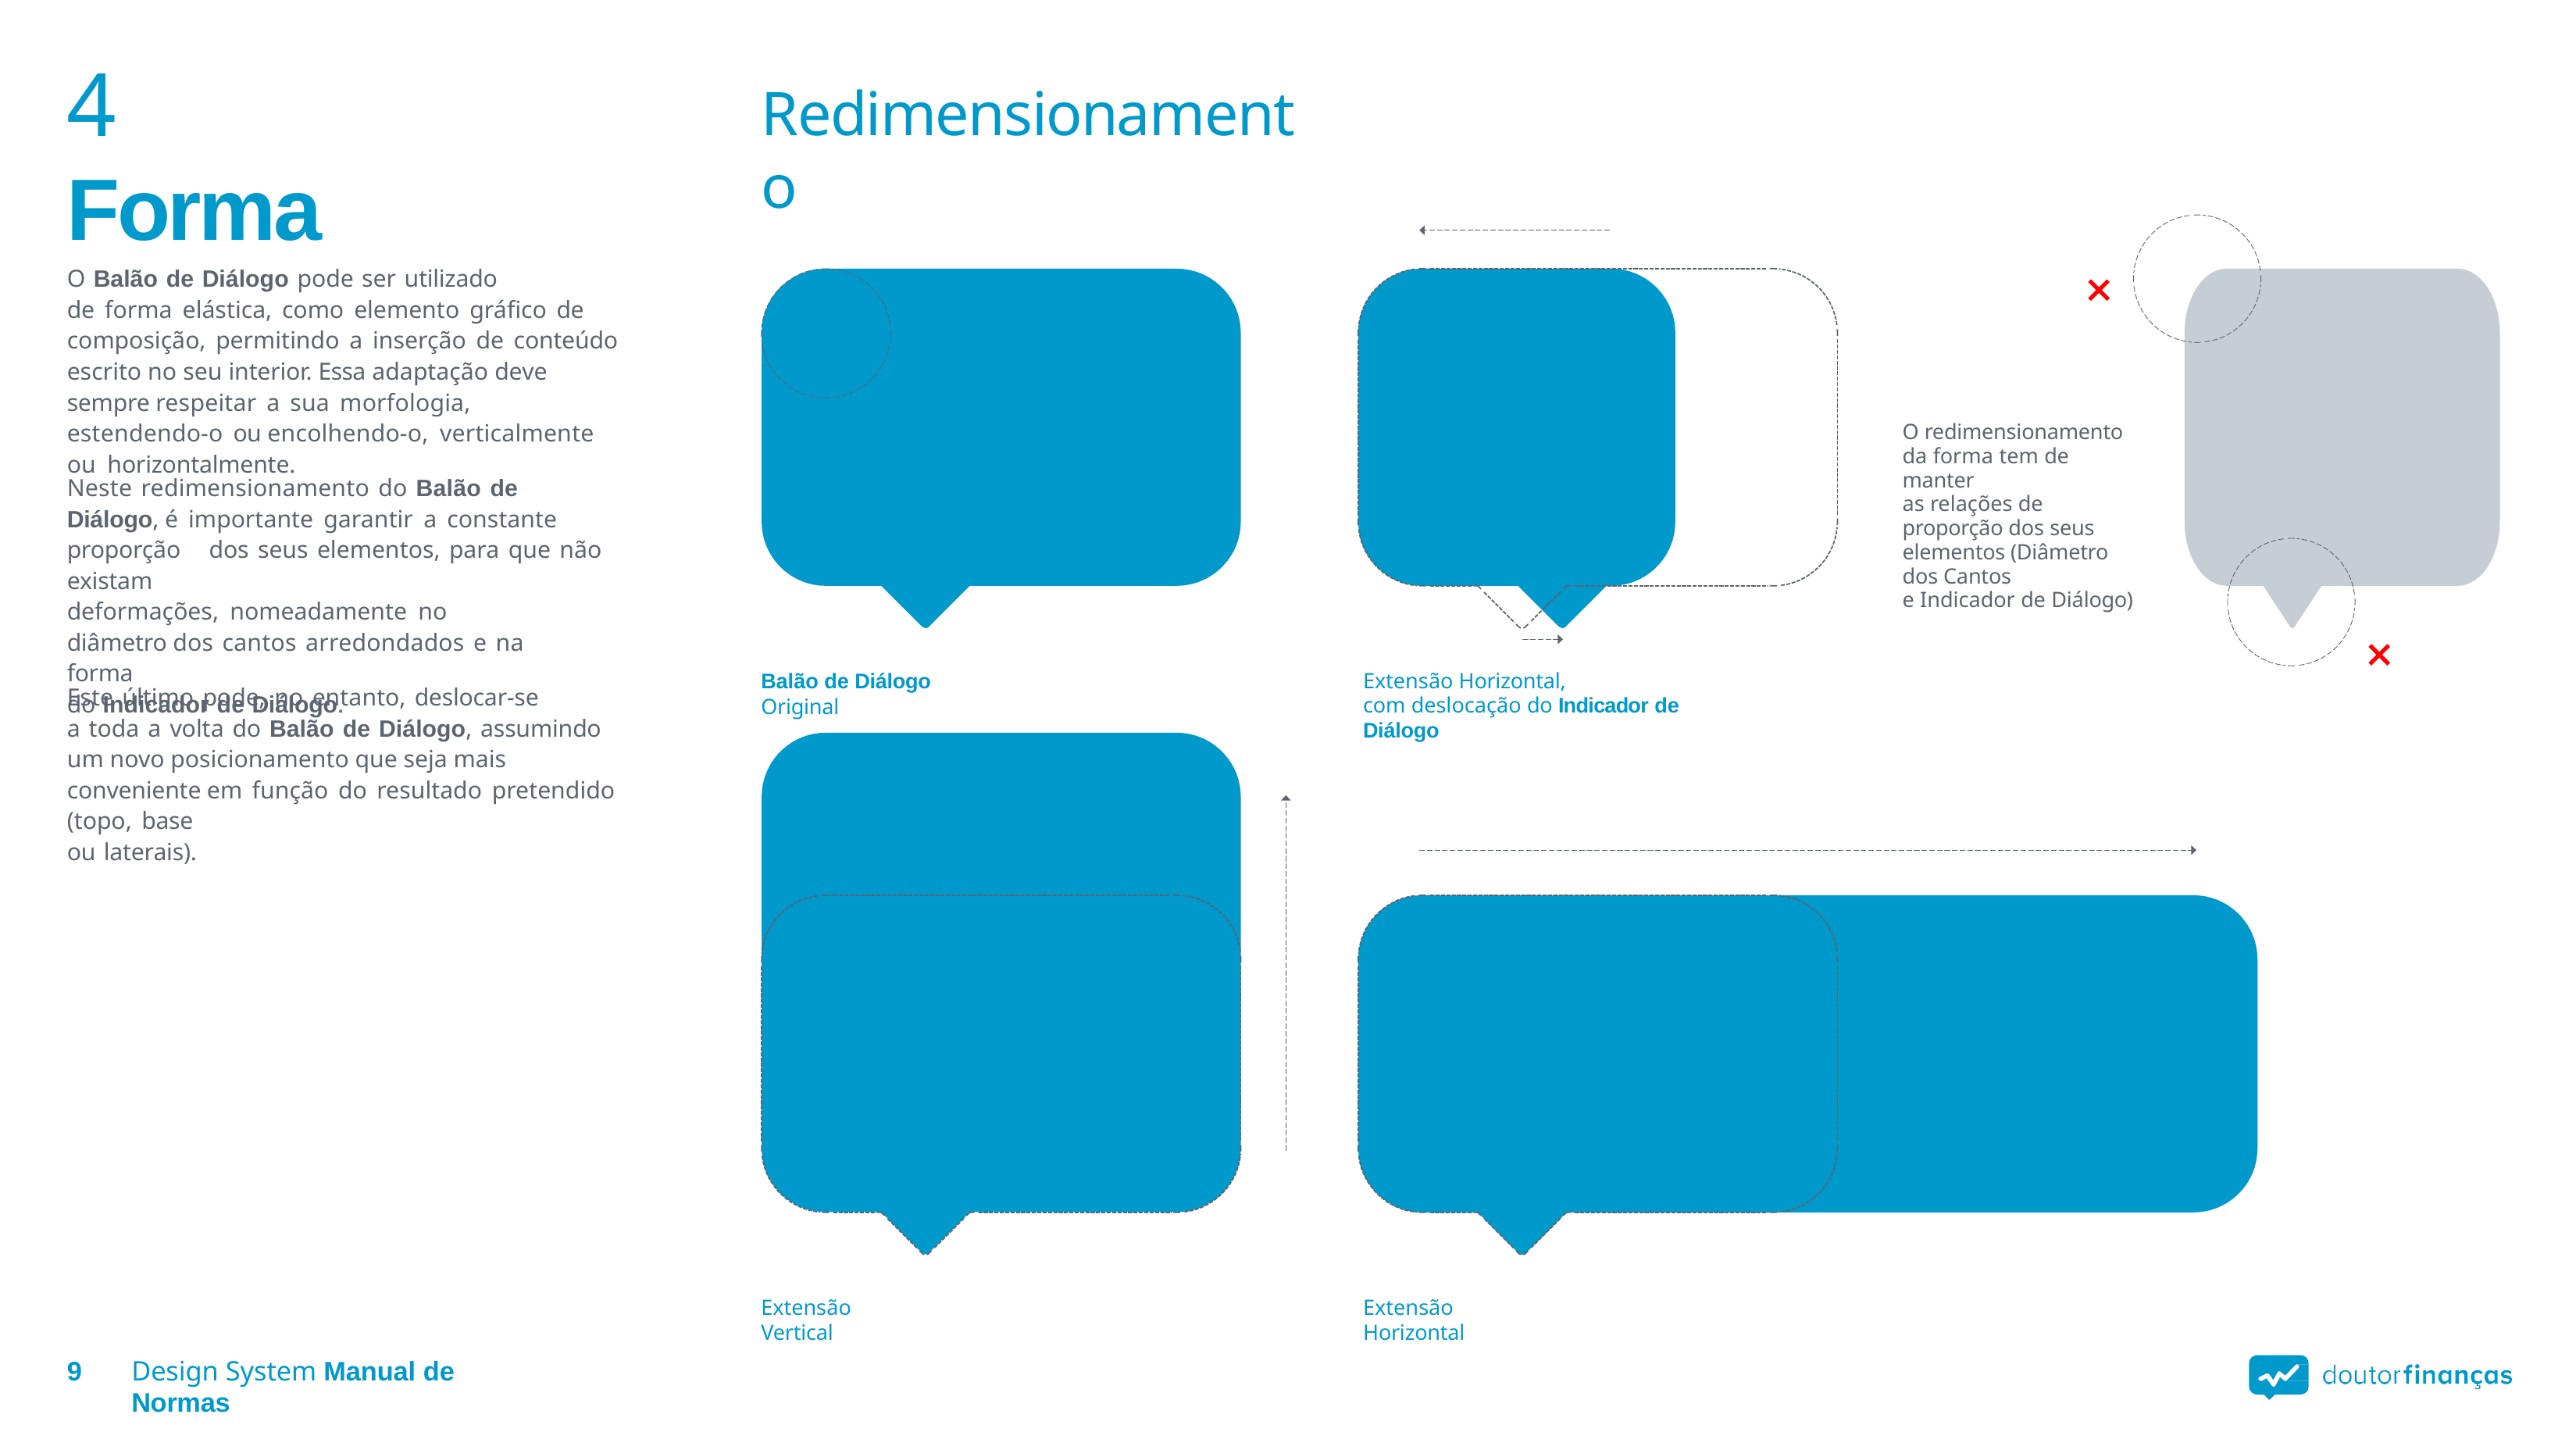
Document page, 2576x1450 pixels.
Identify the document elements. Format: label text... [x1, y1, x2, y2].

title 4 Forma [65, 47, 391, 291]
picture [2326, 1372, 2333, 1381]
text_box Extensão Vertical [759, 1291, 929, 1345]
text_box Extensão Horizontal [1361, 1291, 1555, 1345]
footer Design System Manual de Normas [130, 1355, 557, 1450]
text_box O Balão de Diálogo pode ser utilizado de forma elástica, como elemento gráfico de composição, permitindo a inserção de conteúdo escrito no seu interior. Essa adaptação deve sempre respeitar a sua morfologia, estendendo‑o ou encolhendo‑o, verticalmente ou horizontalmente. [65, 259, 623, 477]
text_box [1357, 267, 1839, 629]
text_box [1280, 795, 1291, 1152]
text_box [2087, 278, 2111, 302]
text_box O redimensionamento da forma tem de manter as relações de proporção dos seus elementos (Diâmetro dos Cantos e Indicador de Diálogo) [1900, 416, 2128, 612]
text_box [761, 268, 1241, 629]
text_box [1418, 845, 2197, 855]
text_box Extensão Horizontal, com deslocação do Indicador de Diálogo [1361, 666, 1760, 742]
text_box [2132, 214, 2500, 666]
text_box Balão de Diálogo Original [759, 666, 1014, 719]
picture [2323, 1364, 2512, 1389]
slide_number 20 [62, 1355, 102, 1450]
picture [2323, 1364, 2333, 1373]
text_box Este último pode, no entanto, deslocar‑se a toda a volta do Balão de Diálogo, assumindo um novo posicionamento que seja mais conveniente em função do resultado pretendido (topo, base ou laterais). [65, 678, 623, 866]
text_box Neste redimensionamento do Balão de Diálogo, é importante garantir a constante proporção dos seus elementos, para que não existam deformações, nomeadamente no diâmetro dos cantos arredondados e na forma do Indicador de Diálogo. [65, 469, 605, 678]
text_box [1357, 894, 2258, 1255]
text_box Redimensionamento [759, 73, 1298, 220]
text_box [761, 732, 1242, 1255]
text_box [1418, 225, 1611, 236]
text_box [1522, 634, 1564, 645]
